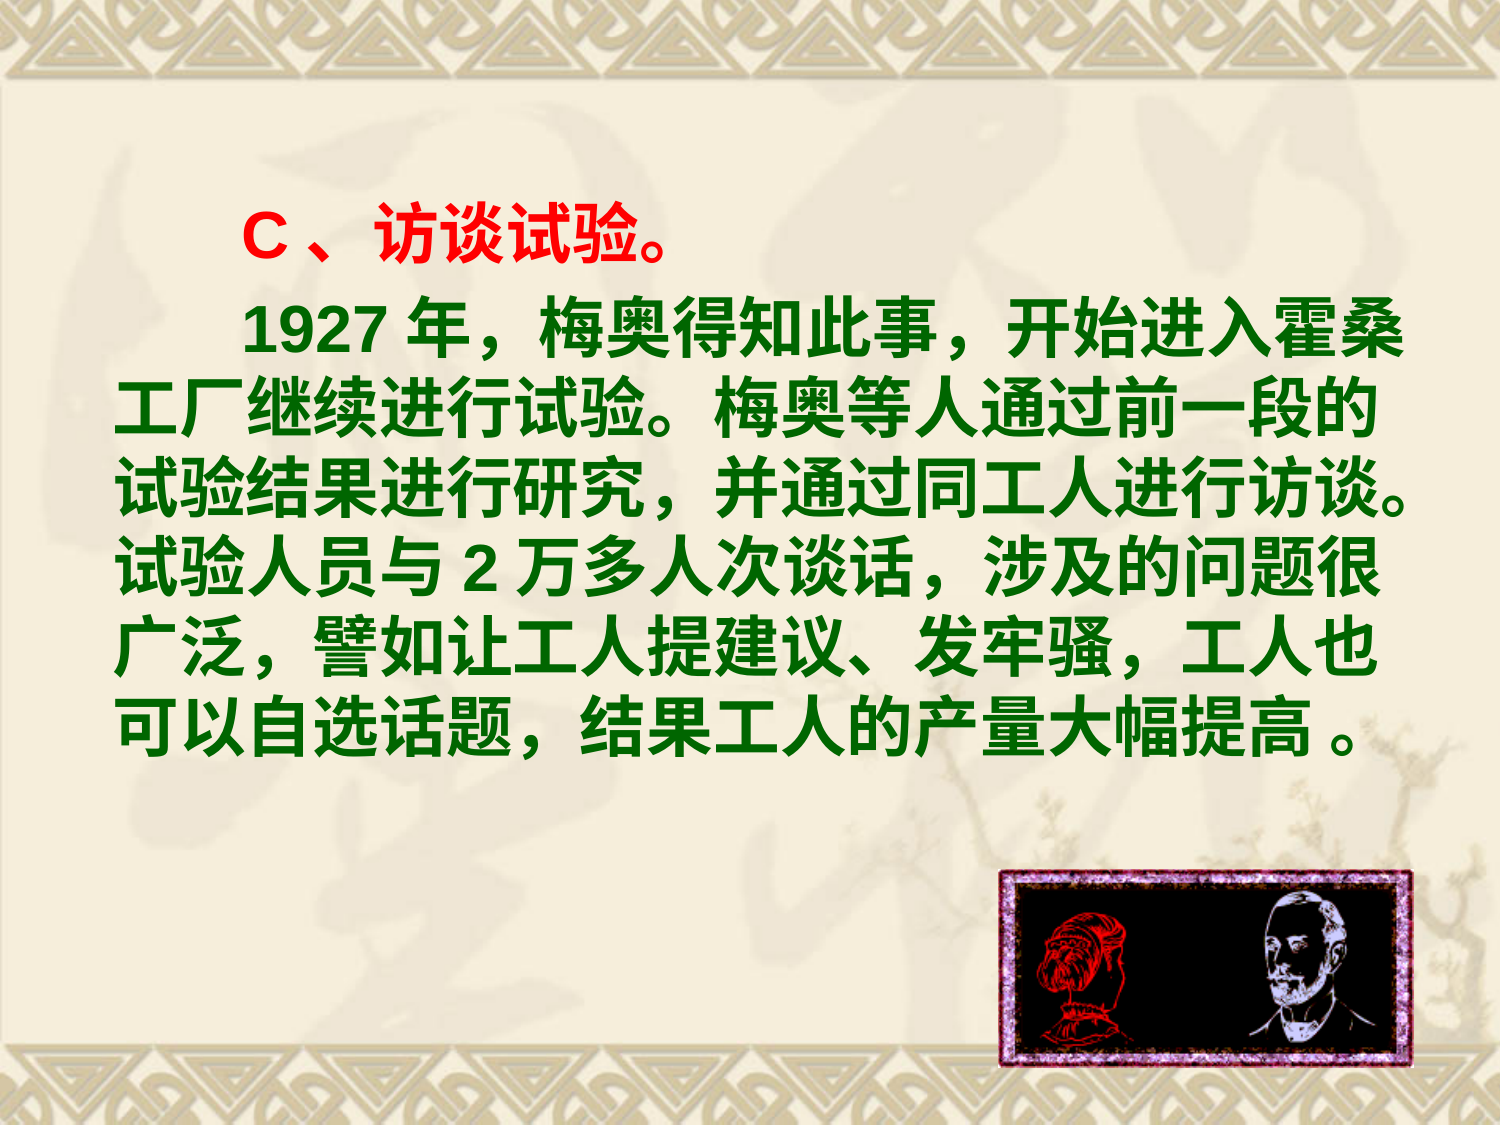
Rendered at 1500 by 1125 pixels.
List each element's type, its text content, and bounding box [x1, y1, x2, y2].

picture [0, 0, 1500, 1125]
list C、访谈试验。 1927年，梅奥得知此事，开始进入霍桑工厂继续进行试验。梅奥等人通过前一段的试验结果进行研究，并通过同工人进行访谈。试验人员与2万多人次谈话，涉及的问题很广泛，譬如让工人提建议、发牢骚，工人也可以自选话题，结果工人的产量大幅提高 。 [41, 184, 1443, 873]
